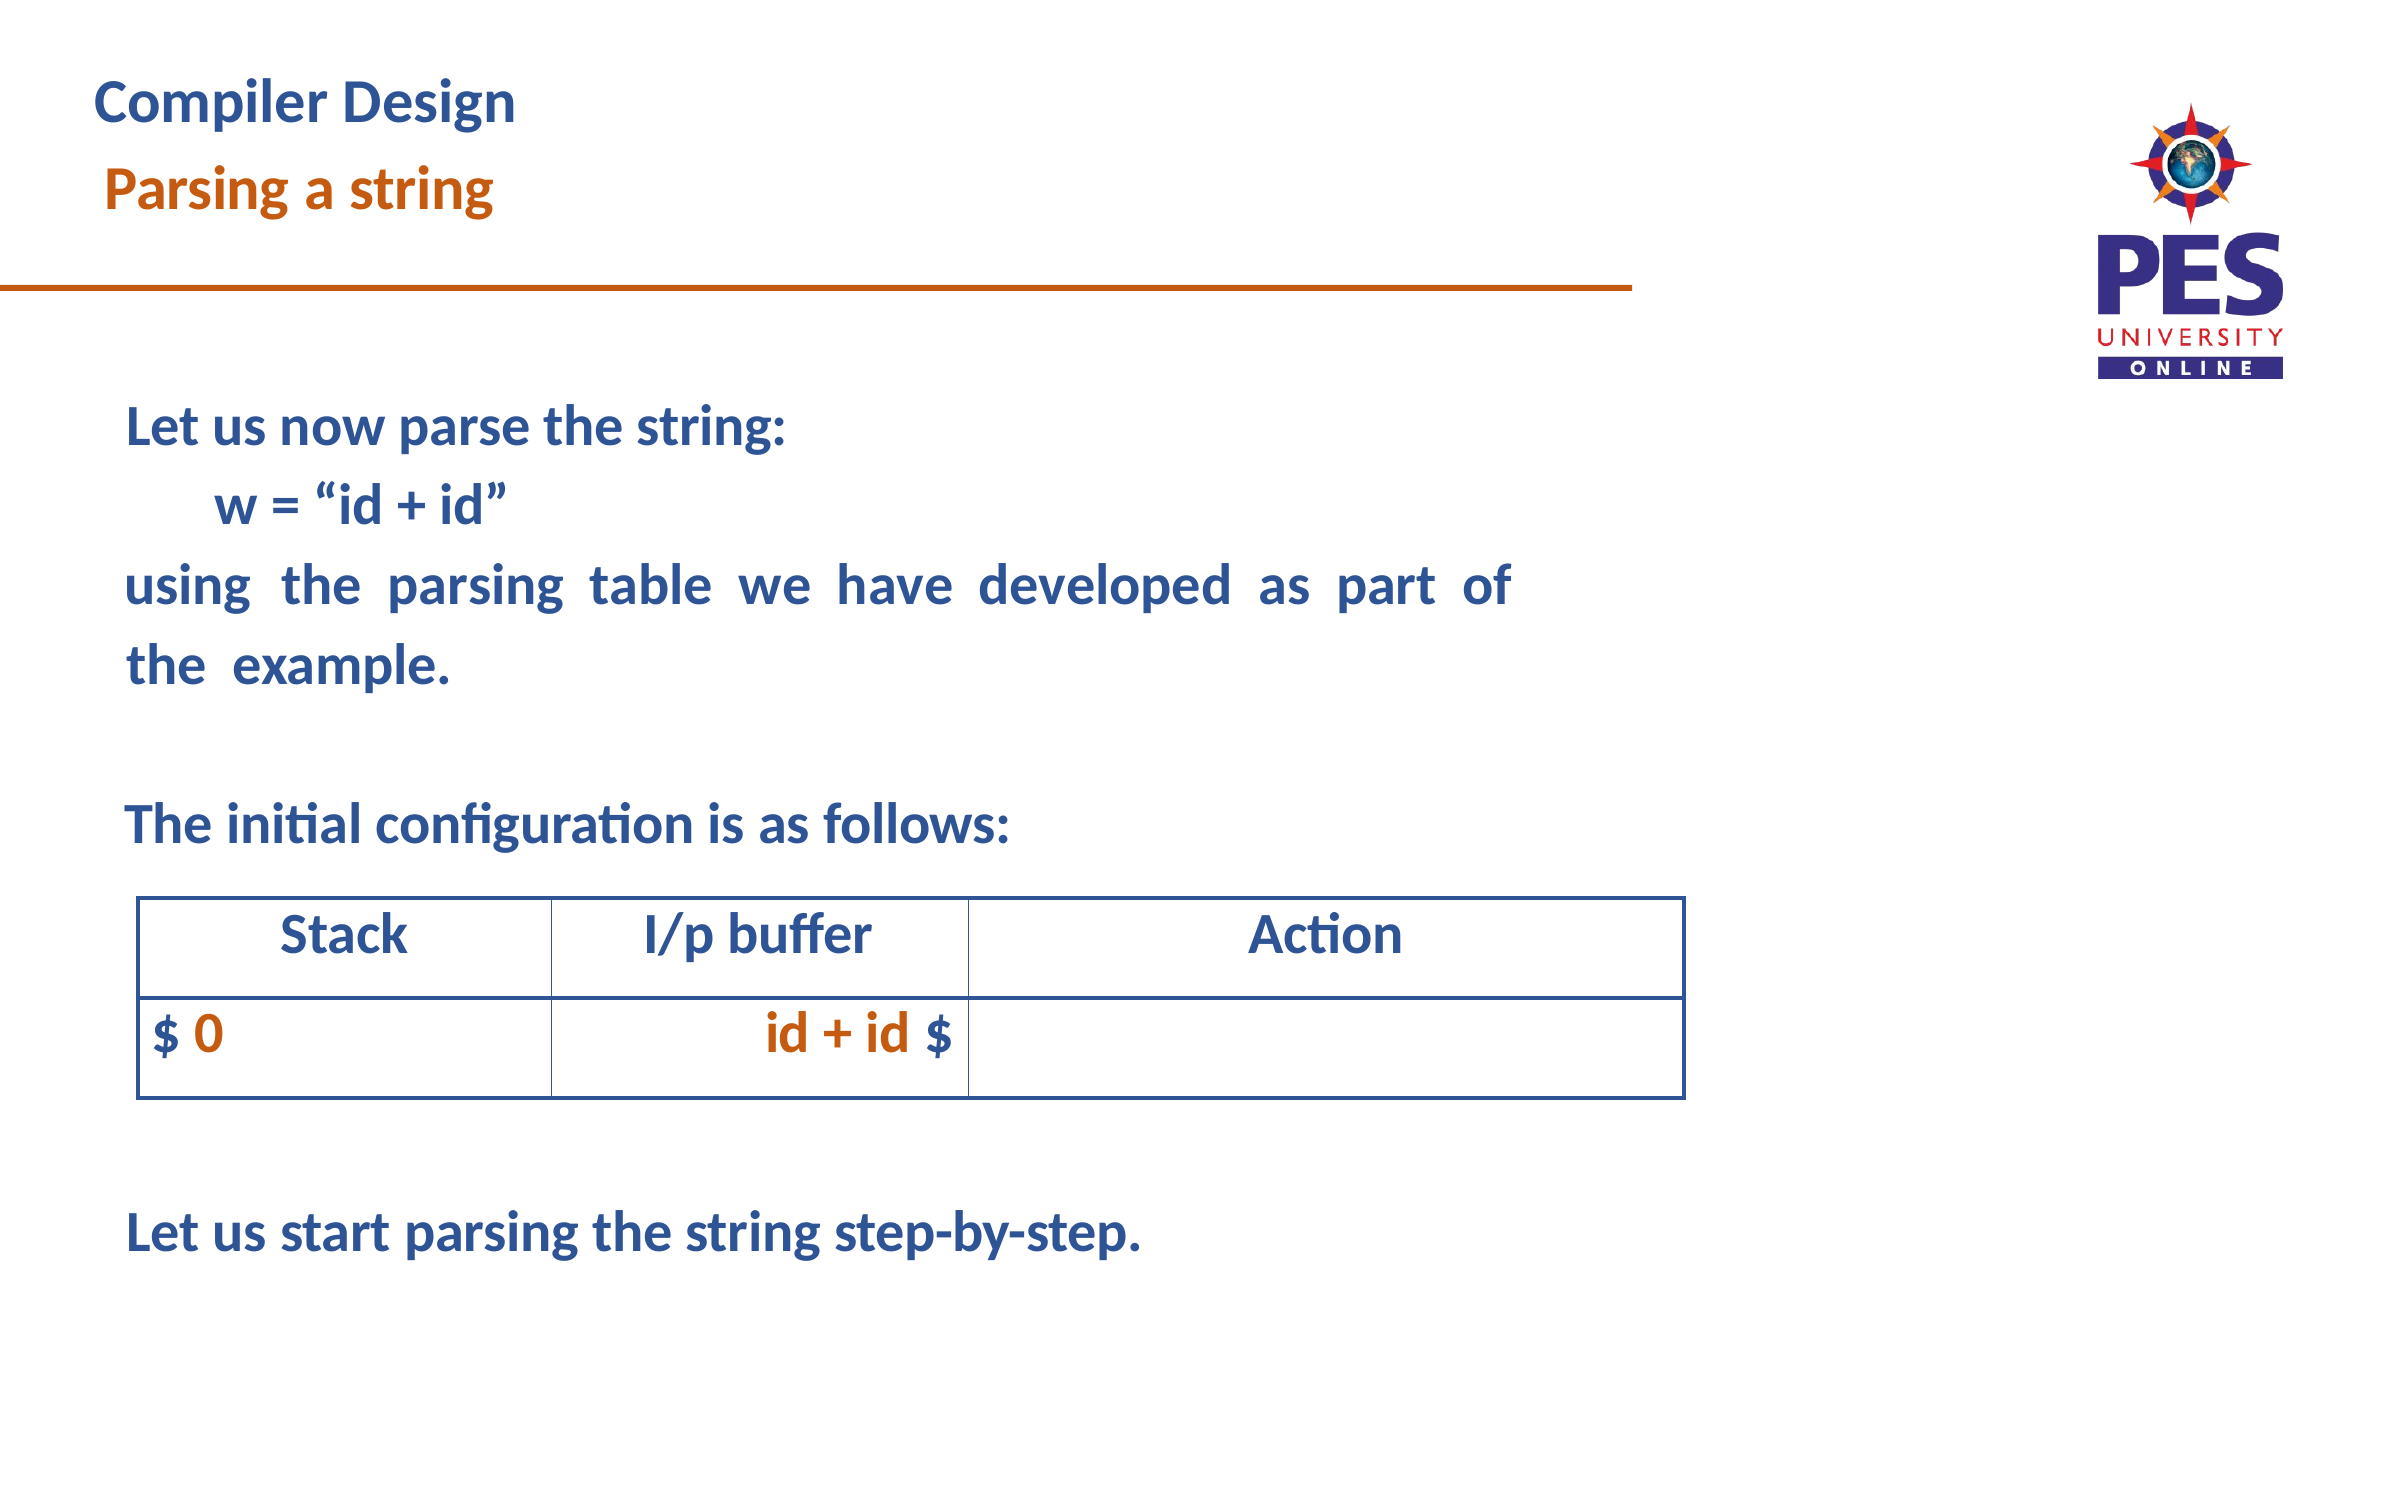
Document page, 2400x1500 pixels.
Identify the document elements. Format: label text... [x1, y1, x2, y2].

table_header Stack [140, 900, 551, 996]
table_header Action [969, 900, 1682, 996]
title Compiler Design Parsing a string [88, 291, 521, 299]
text_box Let us start parsing the string step-by-step. [124, 1190, 1155, 1263]
title Compiler Design Parsing a string [88, 46, 521, 284]
picture [2098, 102, 2283, 379]
table_header I/p buffer [552, 900, 968, 996]
table_cell id + id $ [552, 1000, 968, 1096]
table_cell $ 0 [140, 1000, 551, 1096]
text_box Let us now parse the string: w = “id + id” using the parsing table we have developed as part of the example. The initial configuration is as follows: [124, 375, 1619, 856]
table_cell [969, 1000, 1682, 1096]
text_box [0, 284, 1633, 291]
